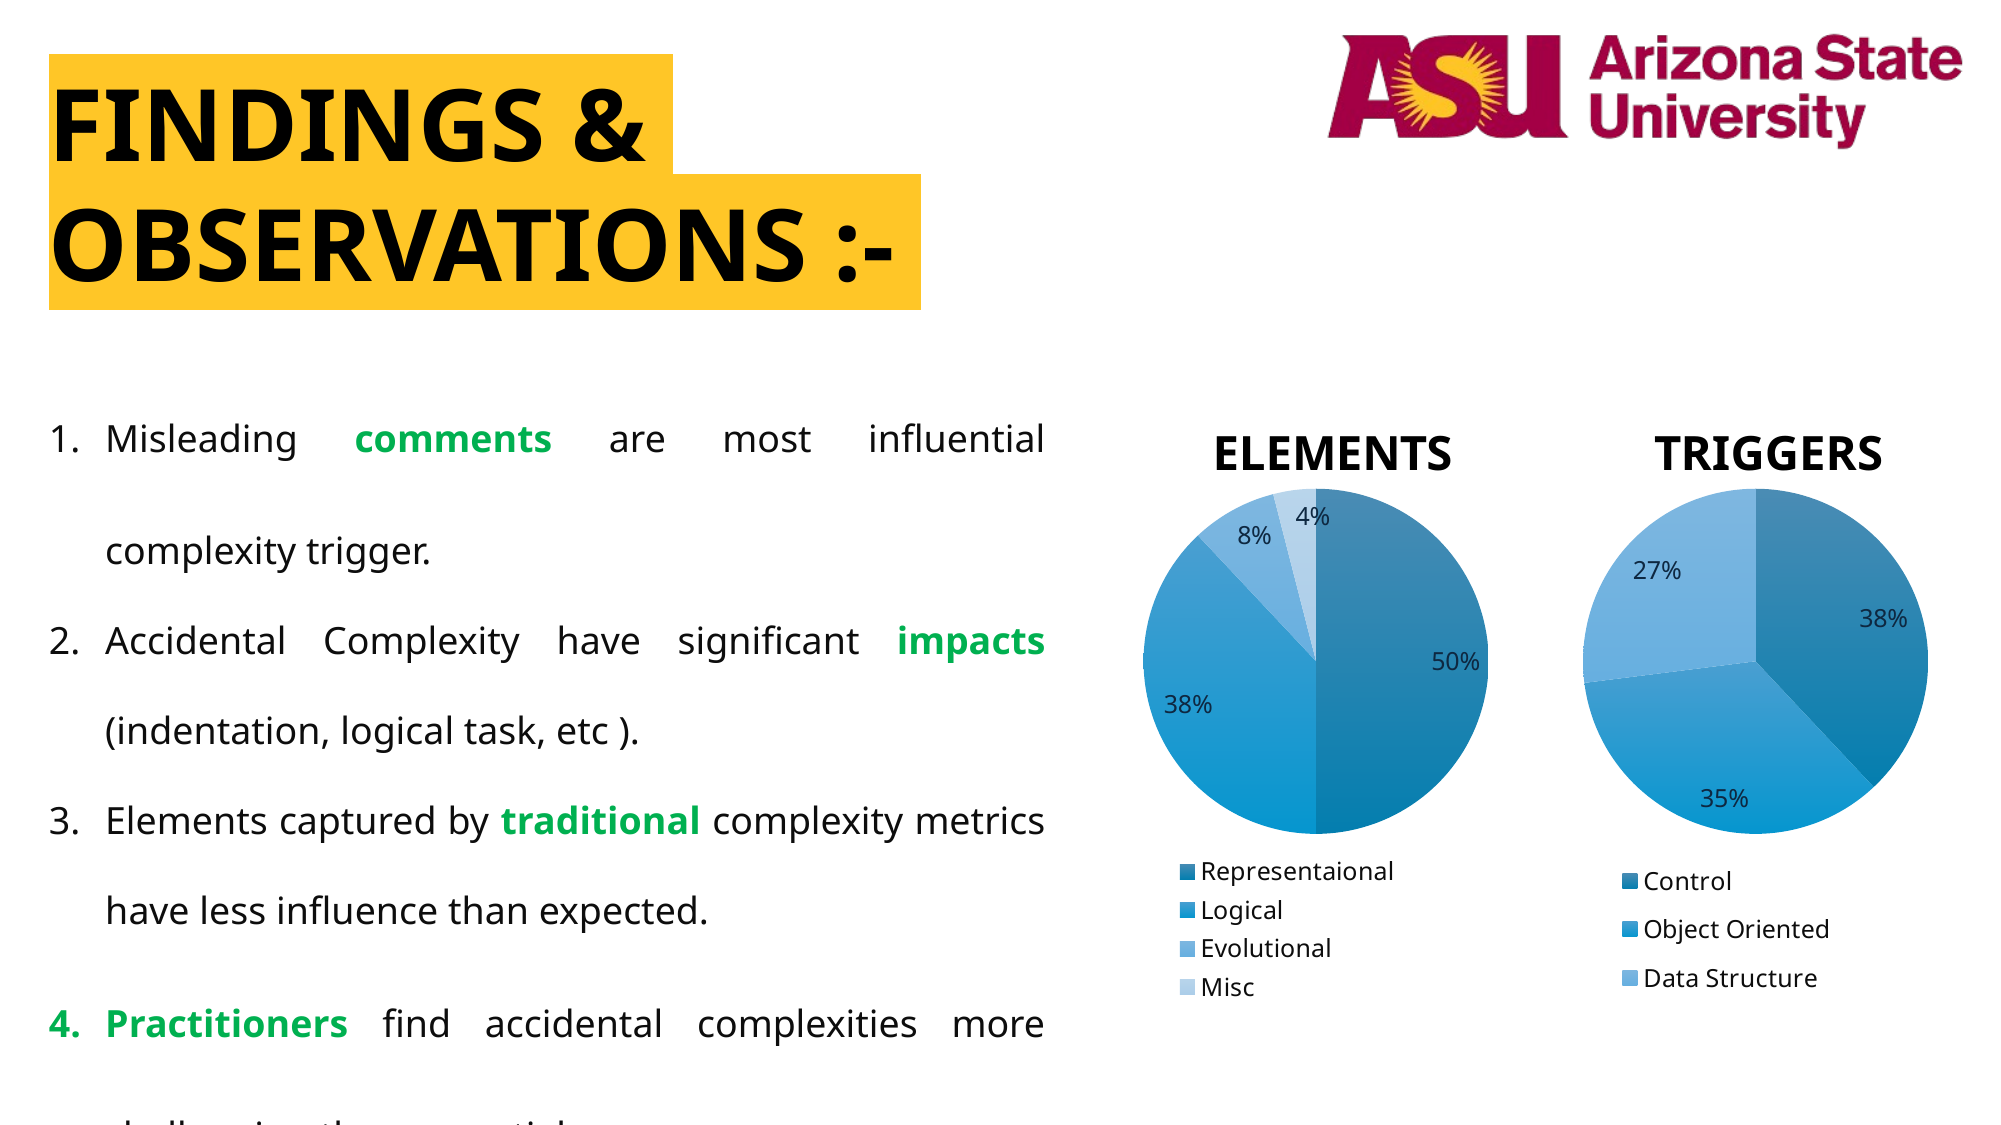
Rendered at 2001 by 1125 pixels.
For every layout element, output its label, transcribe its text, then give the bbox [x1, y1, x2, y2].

chart [1114, 379, 2000, 1125]
picture [1324, 29, 1967, 154]
text_box Misleading comments are most influential complexity trigger. Accidental Complexity have significant impacts (indentation, logical task, etc ). Elements captured by traditional complexity metrics have less influence than expected. Practitioners find accidental complexities more challenging than essential ones. [34, 340, 1061, 1125]
text_box FINDINGS & OBSERVATIONS :- [34, 53, 969, 309]
